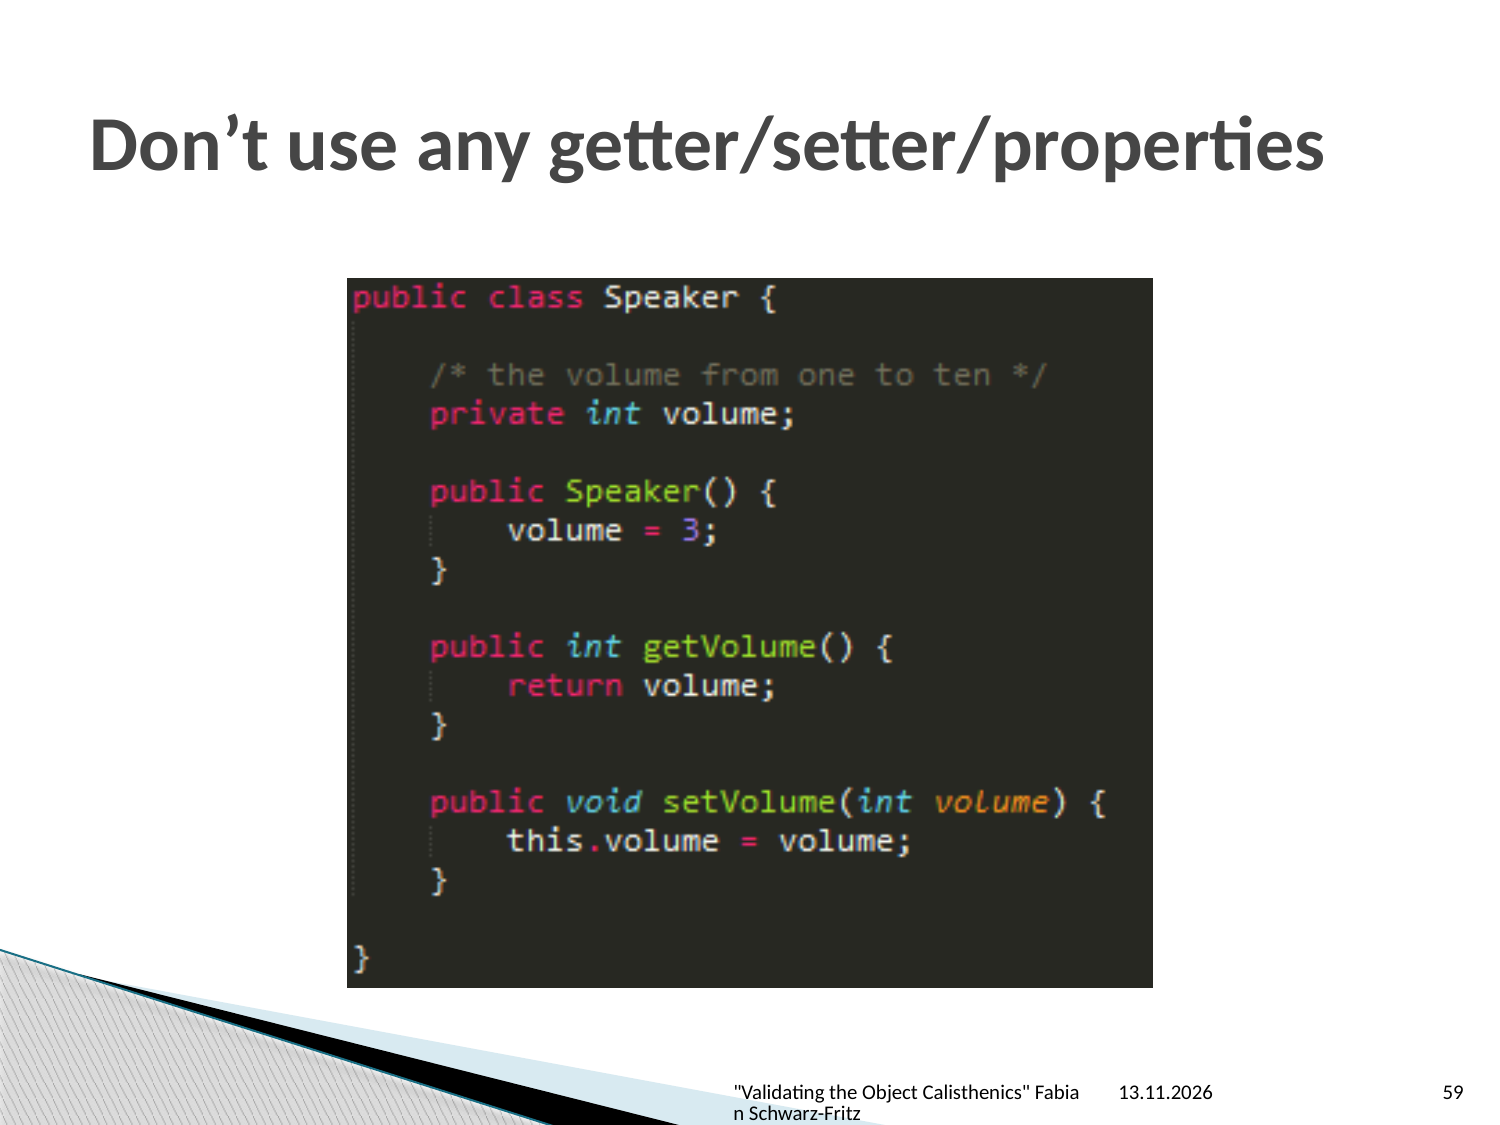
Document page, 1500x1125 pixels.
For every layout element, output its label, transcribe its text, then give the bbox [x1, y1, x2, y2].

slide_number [1105, 1051, 1418, 1112]
slide_number 59 [1418, 1051, 1479, 1112]
picture [346, 278, 1153, 988]
footer "Validating the Object Calisthenics" Fabian Schwarz-Fritz [718, 1051, 1105, 1112]
title Don’t use any getter/setter/properties [75, 45, 1425, 233]
